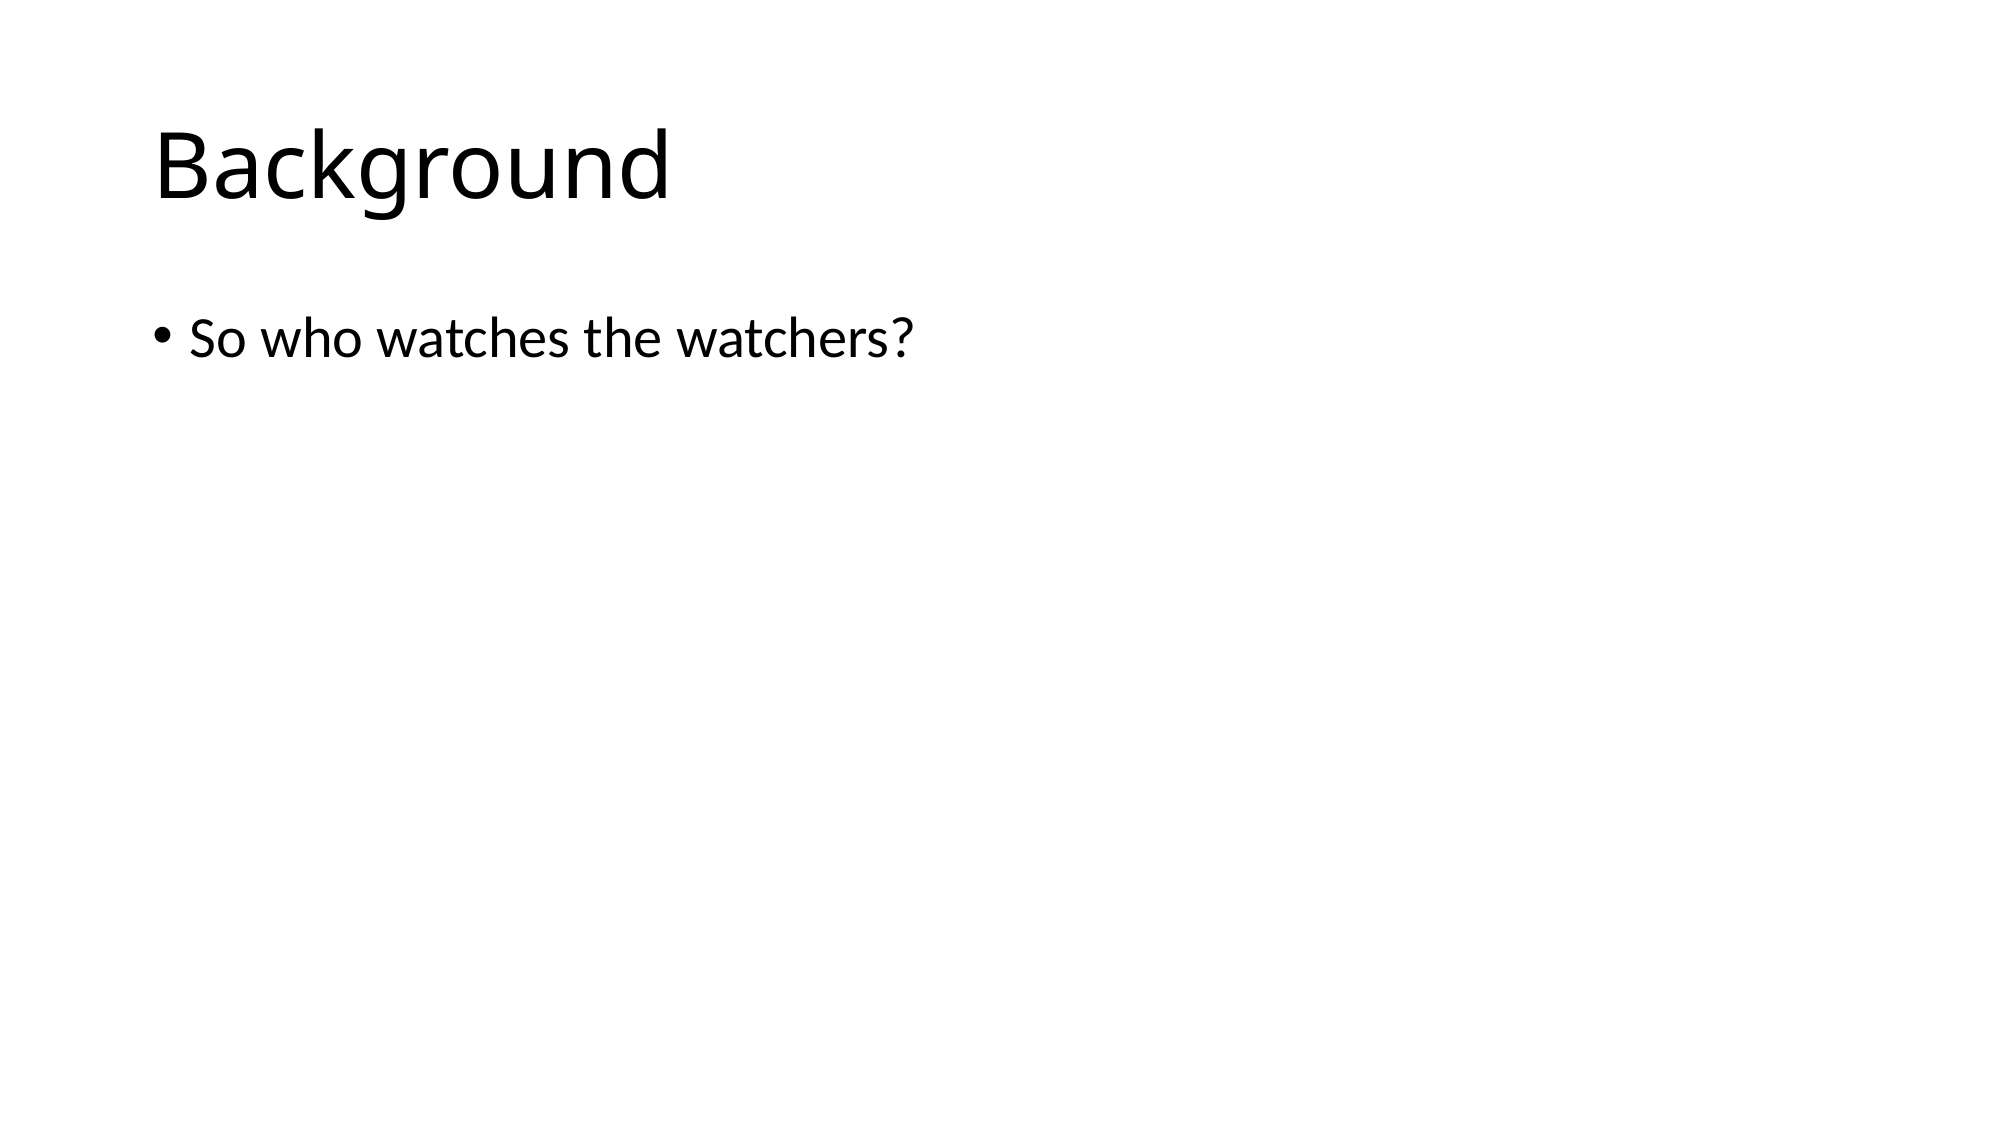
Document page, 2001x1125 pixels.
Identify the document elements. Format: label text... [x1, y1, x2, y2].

title Background [137, 59, 1863, 278]
list So who watches the watchers? [137, 299, 1863, 1014]
